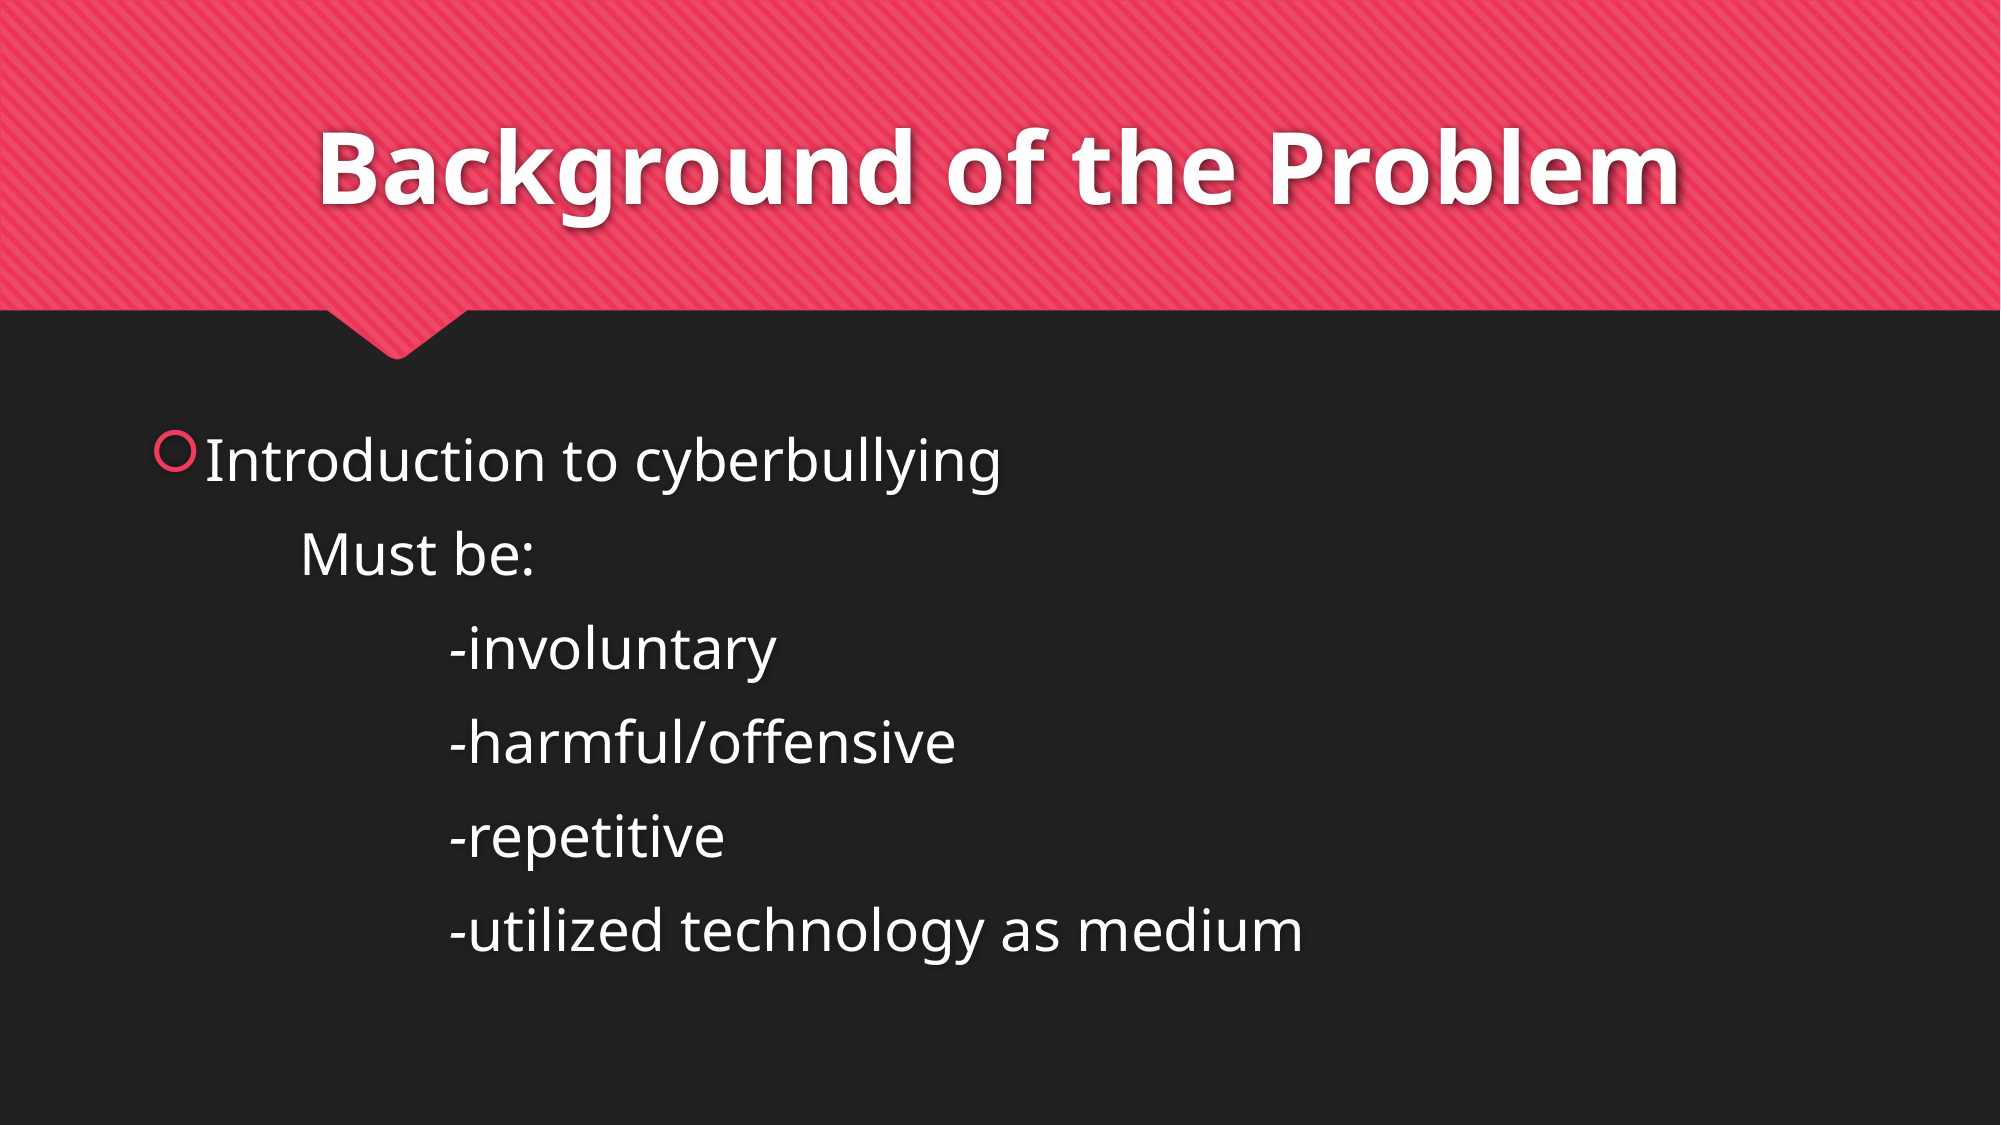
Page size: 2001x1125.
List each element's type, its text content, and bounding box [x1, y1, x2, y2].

list Introduction to cyberbullying Must be: -involuntary -harmful/offensive -repetitive -utilized technology as medium [134, 362, 1866, 1125]
title Background of the Problem [132, 73, 1868, 233]
